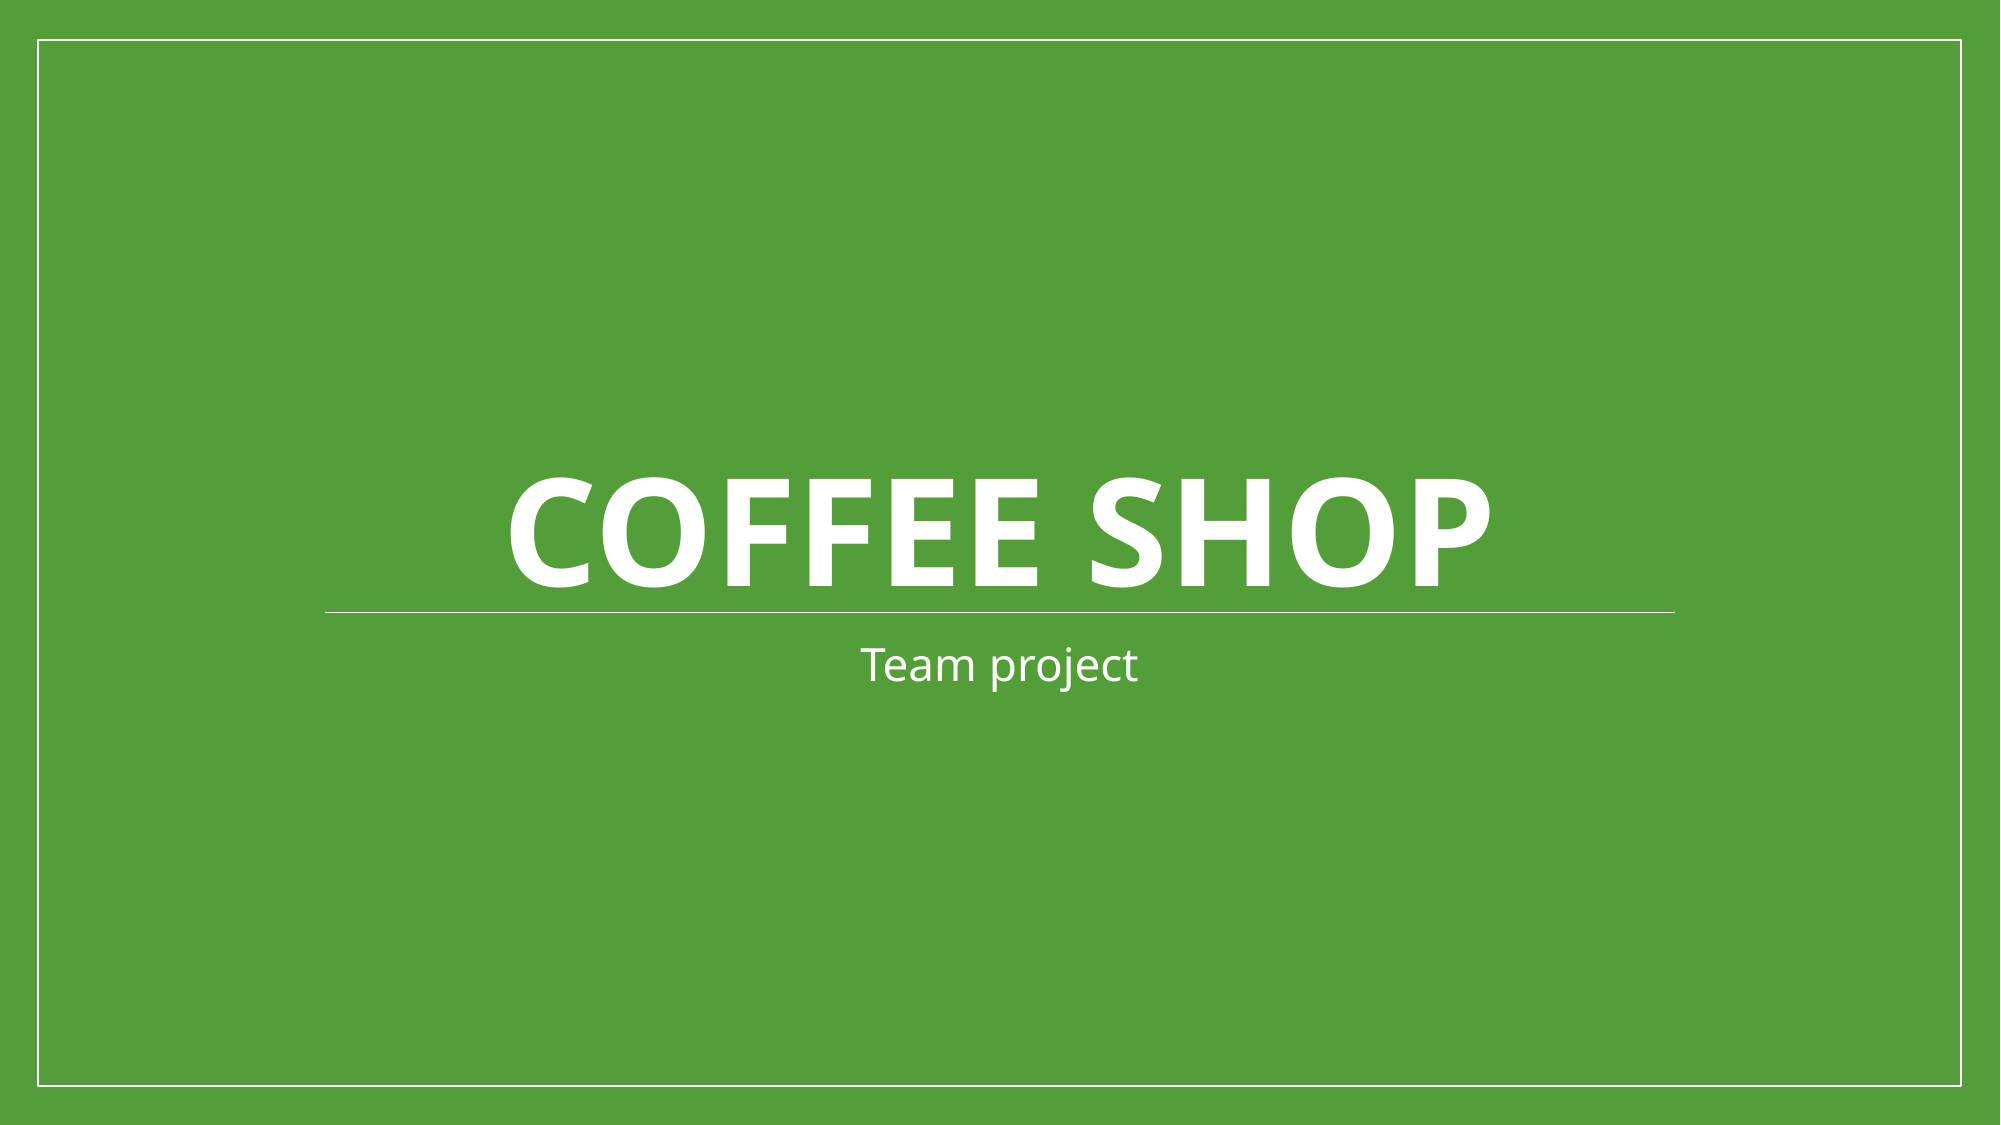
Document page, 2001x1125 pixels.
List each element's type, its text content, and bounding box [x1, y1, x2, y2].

title Coffee shop [182, 144, 1818, 625]
subtitle Team project [280, 634, 1719, 863]
